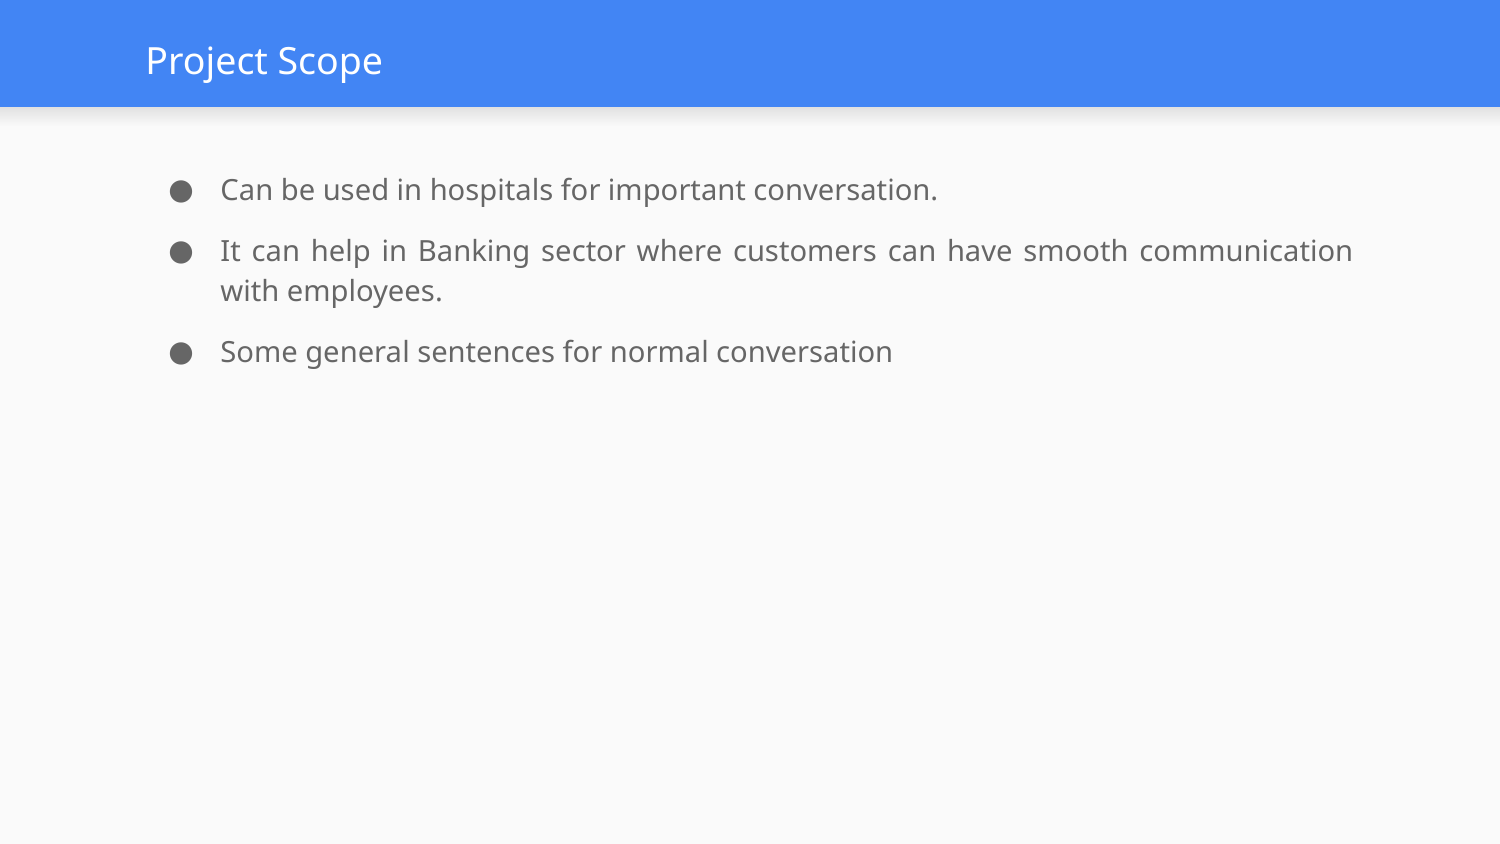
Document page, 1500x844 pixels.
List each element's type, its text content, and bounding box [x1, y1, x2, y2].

title Project Scope [130, 9, 1304, 109]
list Can be used in hospitals for important conversation. It can help in Banking sector where customers can have smooth communication with employees. Some general sentences for normal conversation [130, 150, 1370, 738]
